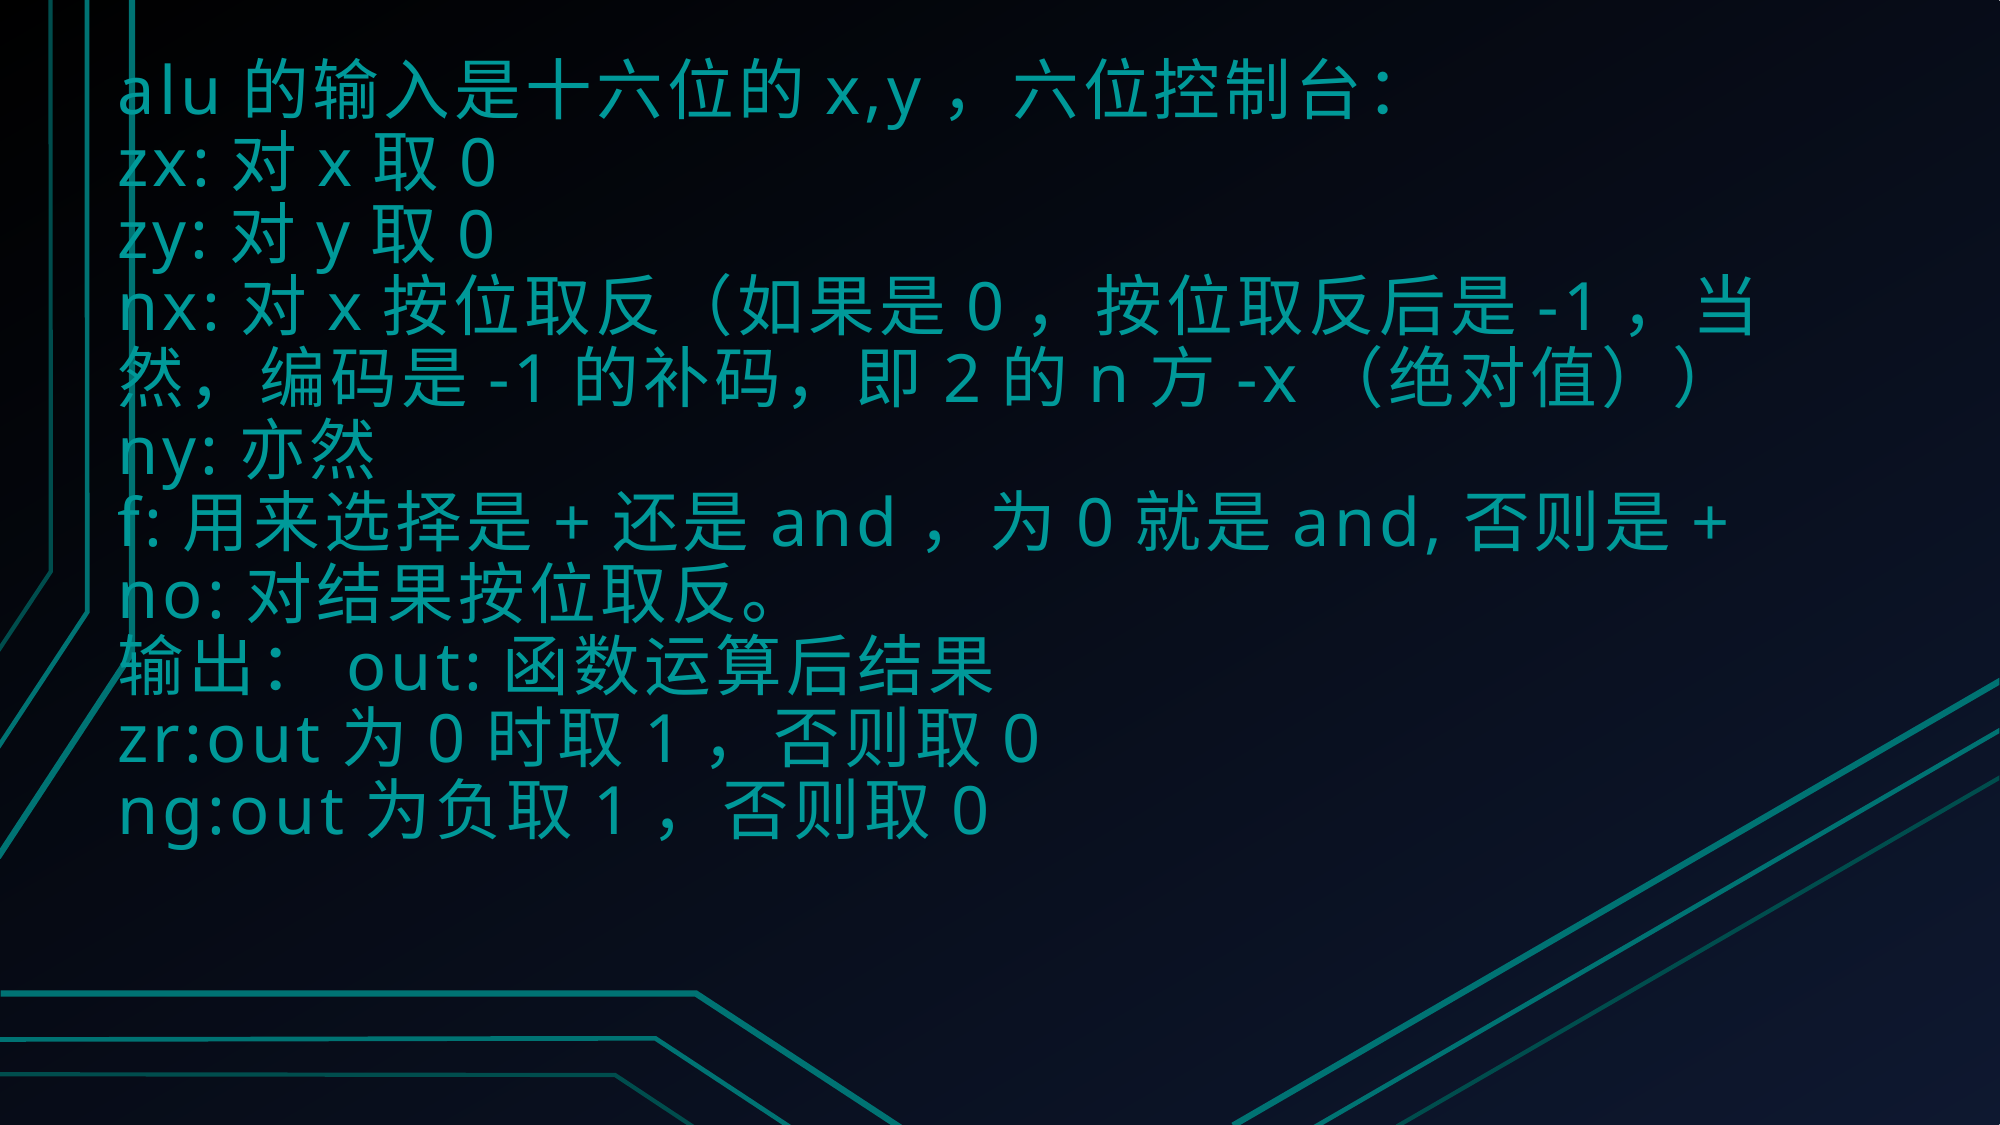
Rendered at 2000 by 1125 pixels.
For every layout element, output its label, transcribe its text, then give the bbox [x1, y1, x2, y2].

subtitle alu的输入是十六位的x,y，六位控制台： zx:对x取0 zy:对y取0 nx:对x按位取反（如果是0，按位取反后是-1，当然，编码是-1的补码，即2的n方-x（绝对值）） ny:亦然 f:用来选择是+还是and，为0就是and,否则是+ no:对结果按位取反。 输出：out:函数运算后结果 zr:out为0时取1，否则取0 ng:out为负取1，否则取0 [97, 46, 1844, 1055]
